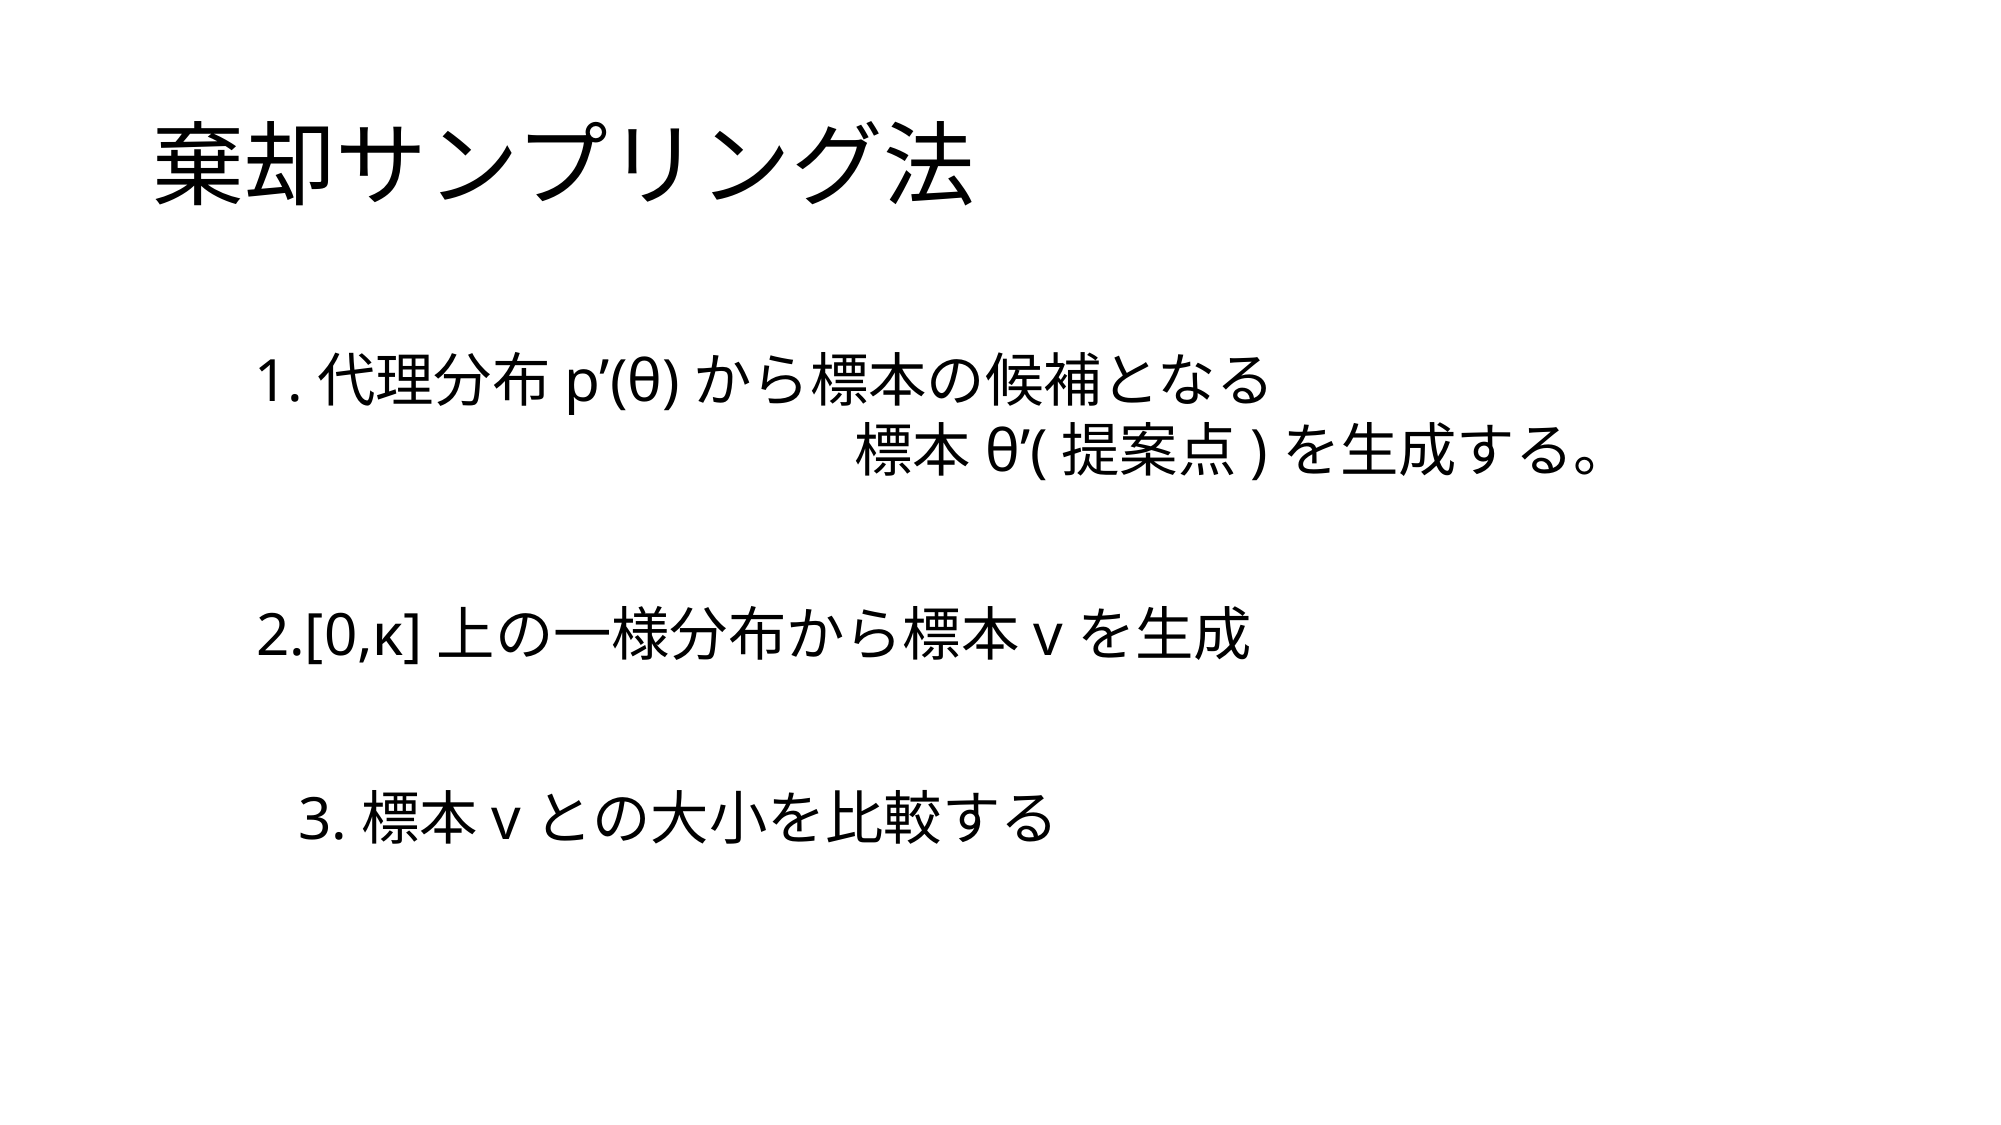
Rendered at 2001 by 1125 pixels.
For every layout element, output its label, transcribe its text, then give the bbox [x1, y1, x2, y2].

title 棄却サンプリング法 [137, 59, 1863, 278]
text_box 1.代理分布p’(θ)から標本の候補となる 標本θ’(提案点)を生成する。 [240, 335, 1647, 491]
text_box 2.[0,κ]上の一様分布から標本vを生成 [241, 590, 1267, 675]
